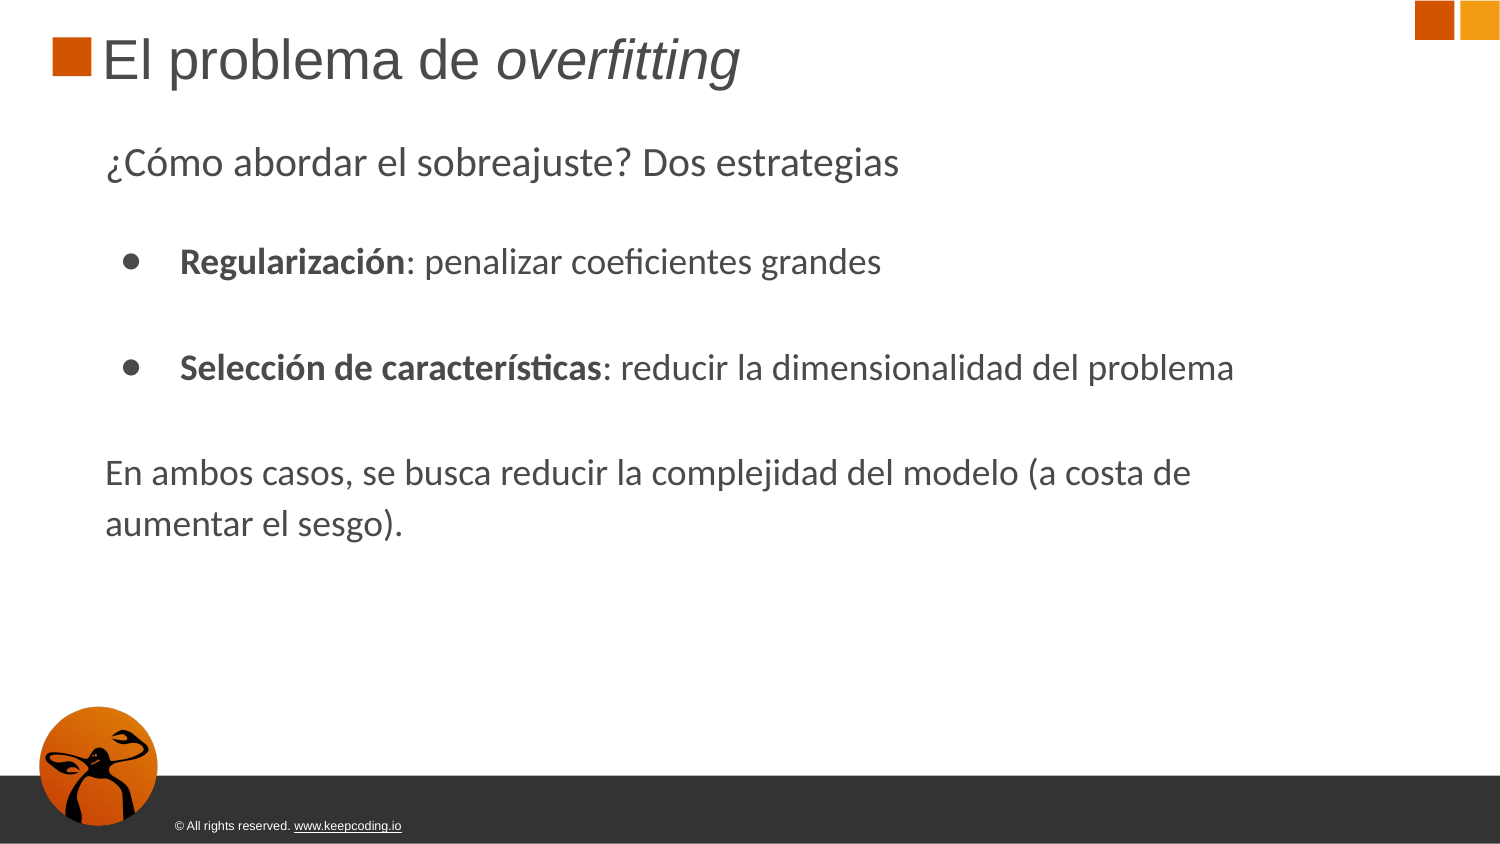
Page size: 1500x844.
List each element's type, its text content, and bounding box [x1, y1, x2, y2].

title El problema de overﬁtting [100, 21, 749, 165]
picture [0, 674, 246, 844]
text_box ¿Cómo abordar el sobreajuste? Dos estrategias Regularización: penalizar coeﬁcientes grandes Selección de características: reducir la dimensionalidad del problema En ambos casos, se busca reducir la complejidad del modelo (a costa de aumentar el sesgo). [102, 132, 1348, 545]
text_box © All rights reserved. www.keepcoding.io [172, 816, 409, 834]
